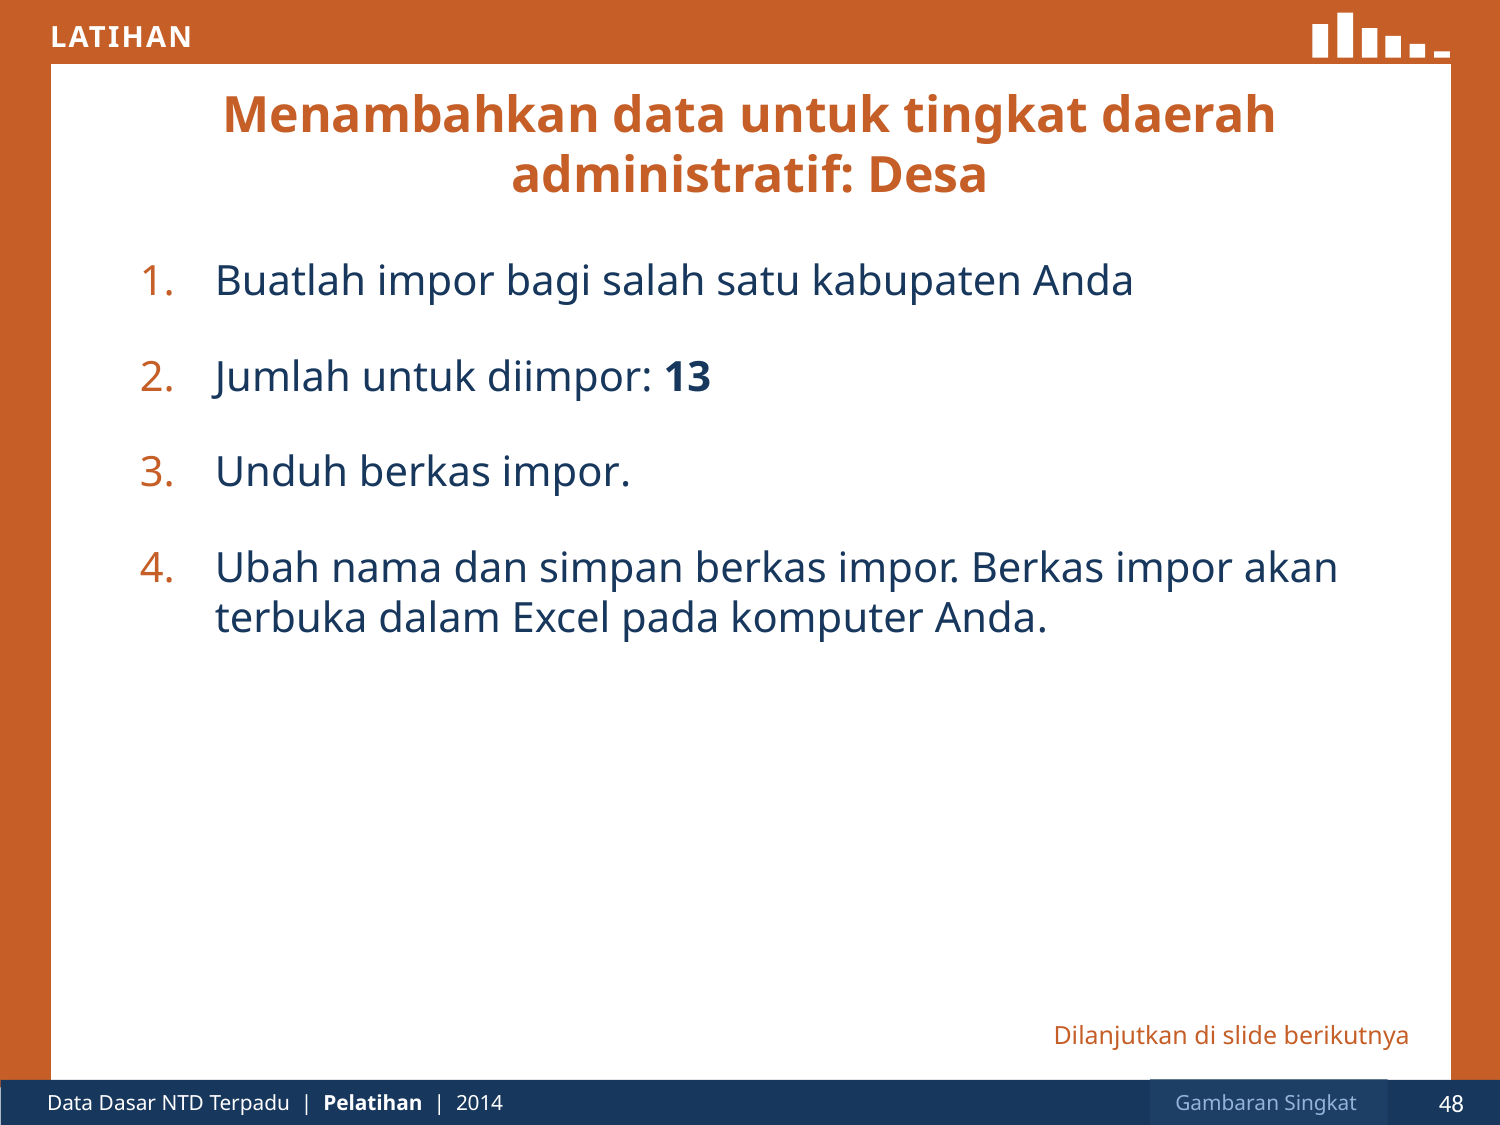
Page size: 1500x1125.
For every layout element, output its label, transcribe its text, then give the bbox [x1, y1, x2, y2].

list Buatlah impor bagi salah satu kabupaten Anda Jumlah untuk diimpor: 13 Unduh berkas impor. Ubah nama dan simpan berkas impor. Berkas impor akan terbuka dalam Excel pada komputer Anda. [125, 246, 1388, 1059]
title Menambahkan data untuk tingkat daerah administratif: Desa [50, 75, 1450, 193]
